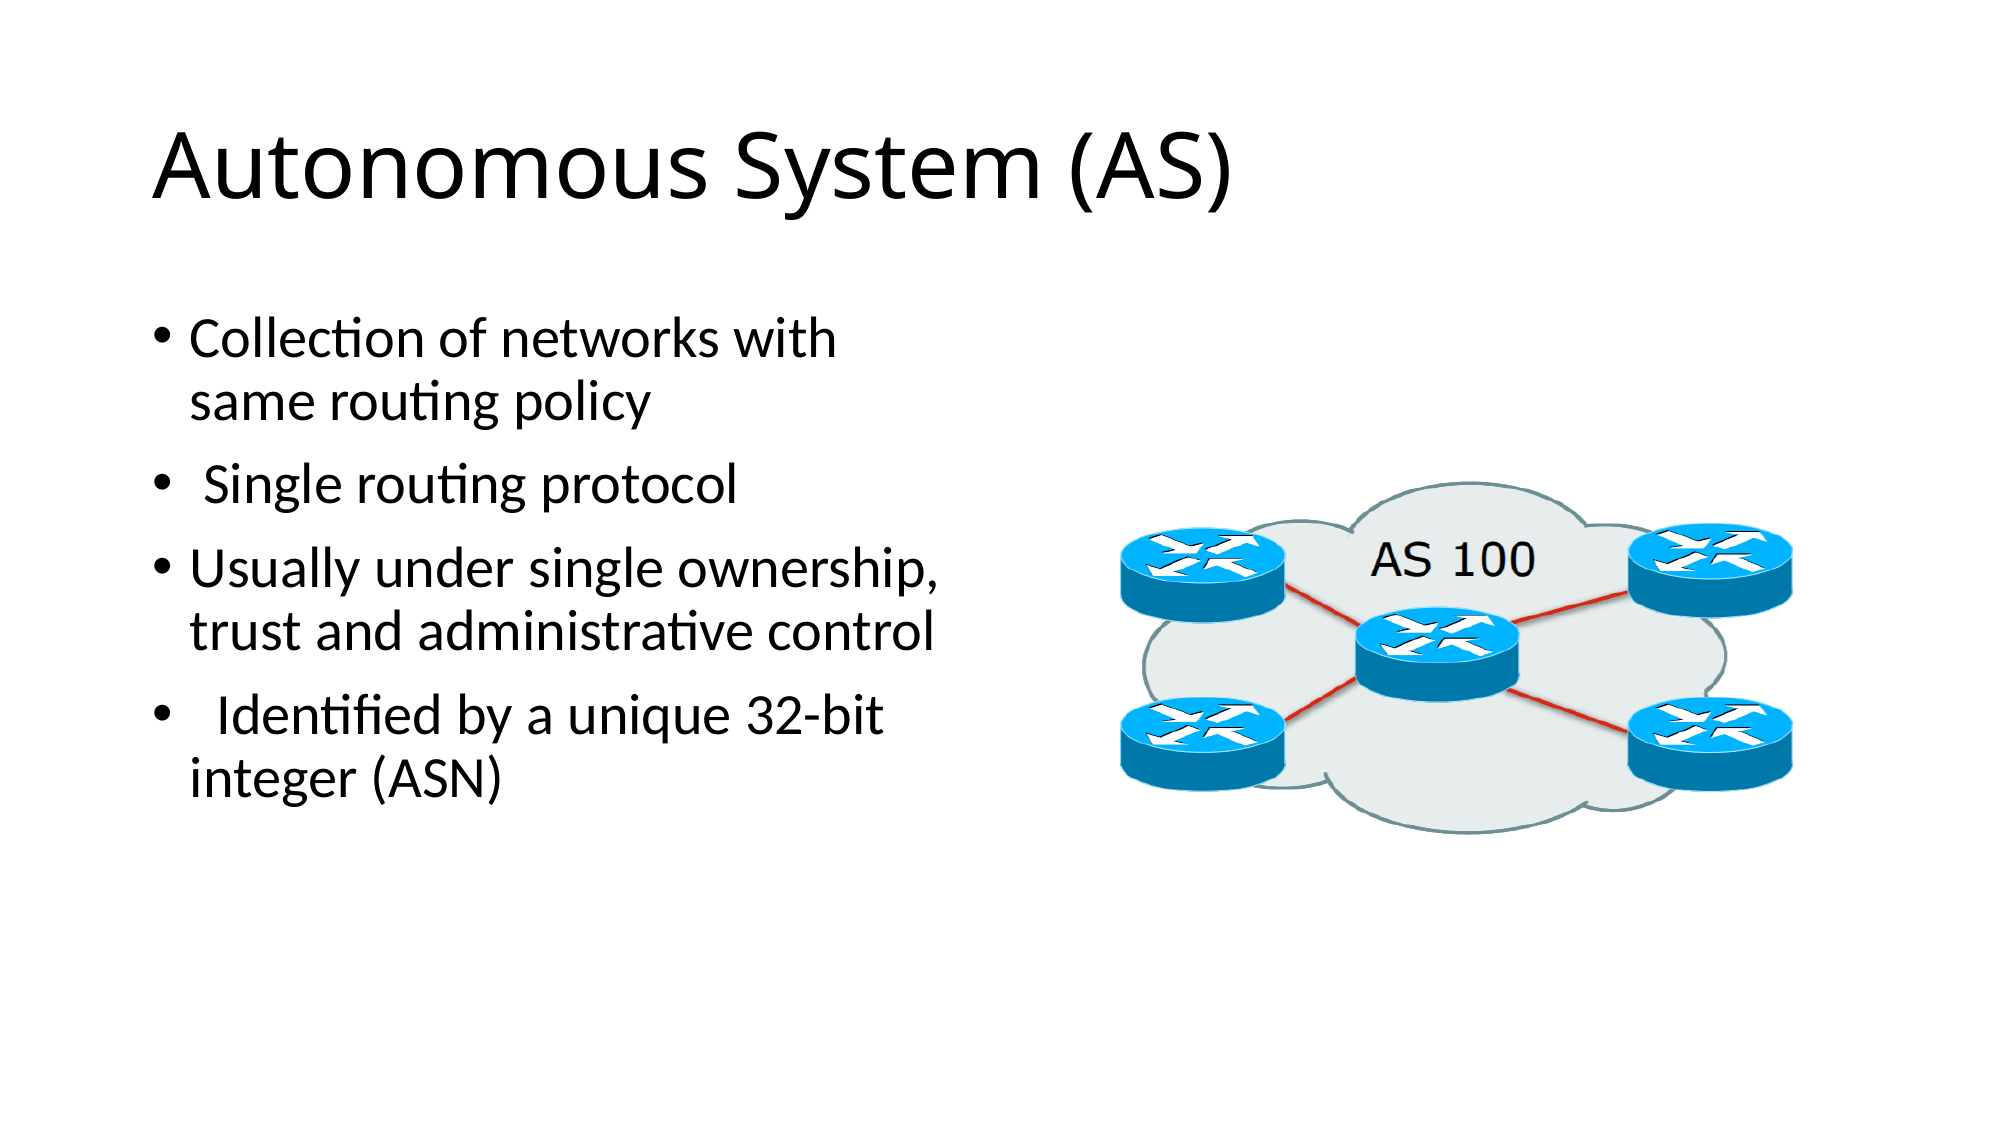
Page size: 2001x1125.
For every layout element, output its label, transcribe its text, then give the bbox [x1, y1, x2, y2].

list Collection of networks with same routing policy Single routing protocol Usually under single ownership, trust and administrative control Identified by a unique 32-bit integer (ASN) [137, 299, 988, 1014]
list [1012, 477, 1863, 836]
title Autonomous System (AS) [137, 59, 1863, 278]
